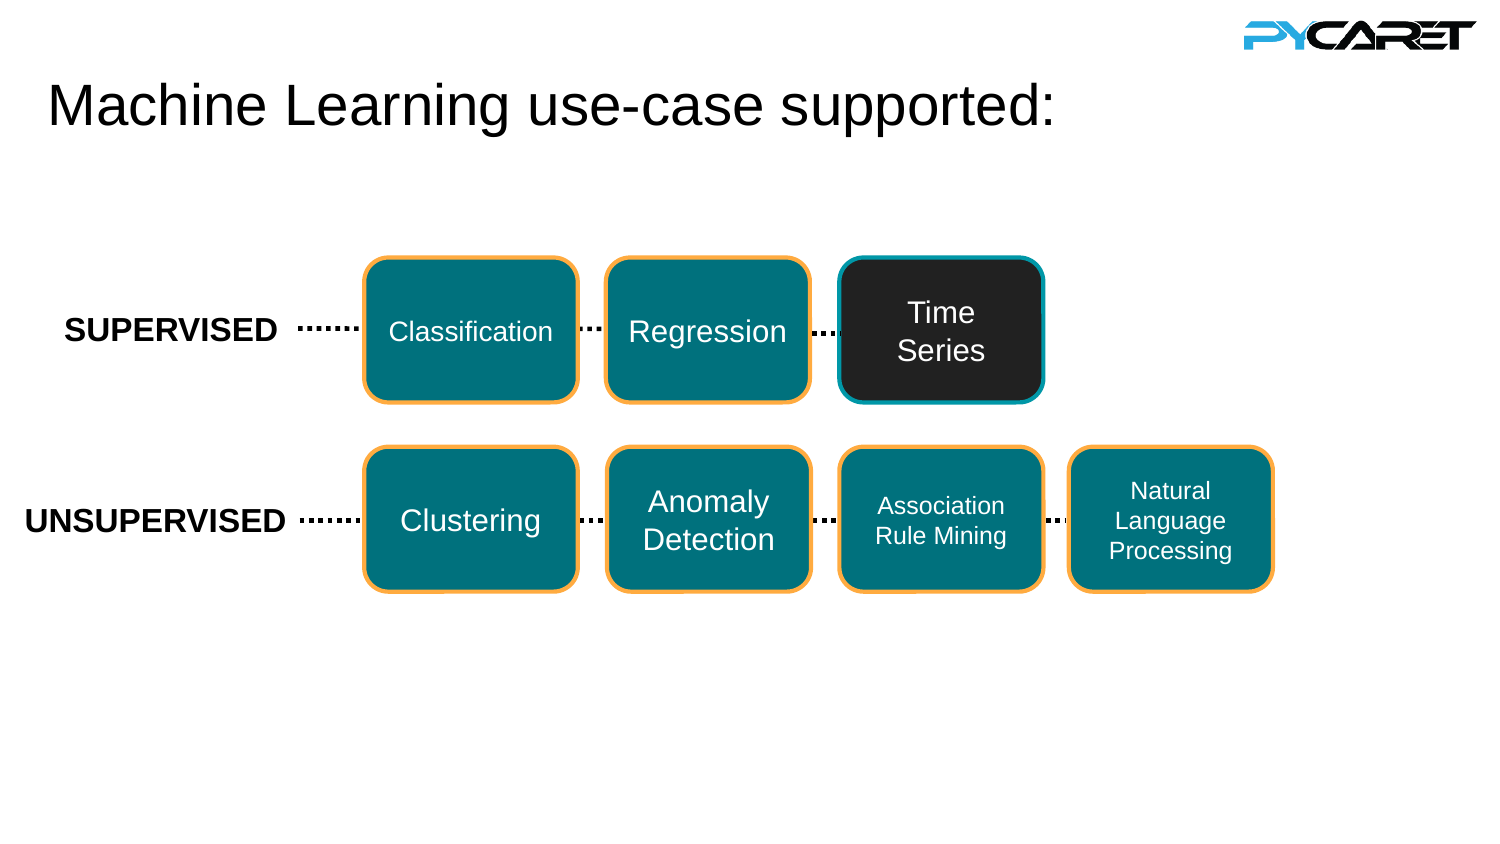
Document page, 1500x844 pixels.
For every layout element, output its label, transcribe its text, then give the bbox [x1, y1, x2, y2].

text_box Clustering [362, 530, 580, 594]
text_box Regression [603, 255, 813, 405]
title Machine Learning use-case supported: [32, 52, 1204, 147]
picture [1244, 20, 1477, 50]
text_box Clustering [362, 444, 580, 520]
text_box SUPERVISED [49, 300, 294, 356]
text_box Classification [362, 338, 580, 405]
text_box UNSUPERVISED [9, 491, 302, 547]
text_box Anomaly Detection [604, 530, 814, 594]
text_box Time Series [837, 255, 1046, 405]
text_box Association Rule Mining [837, 444, 1046, 520]
text_box Anomaly Detection [604, 444, 814, 520]
text_box Association Rule Mining [837, 530, 1046, 594]
text_box Natural Language Processing [1066, 444, 1276, 594]
text_box Classification [362, 255, 580, 326]
